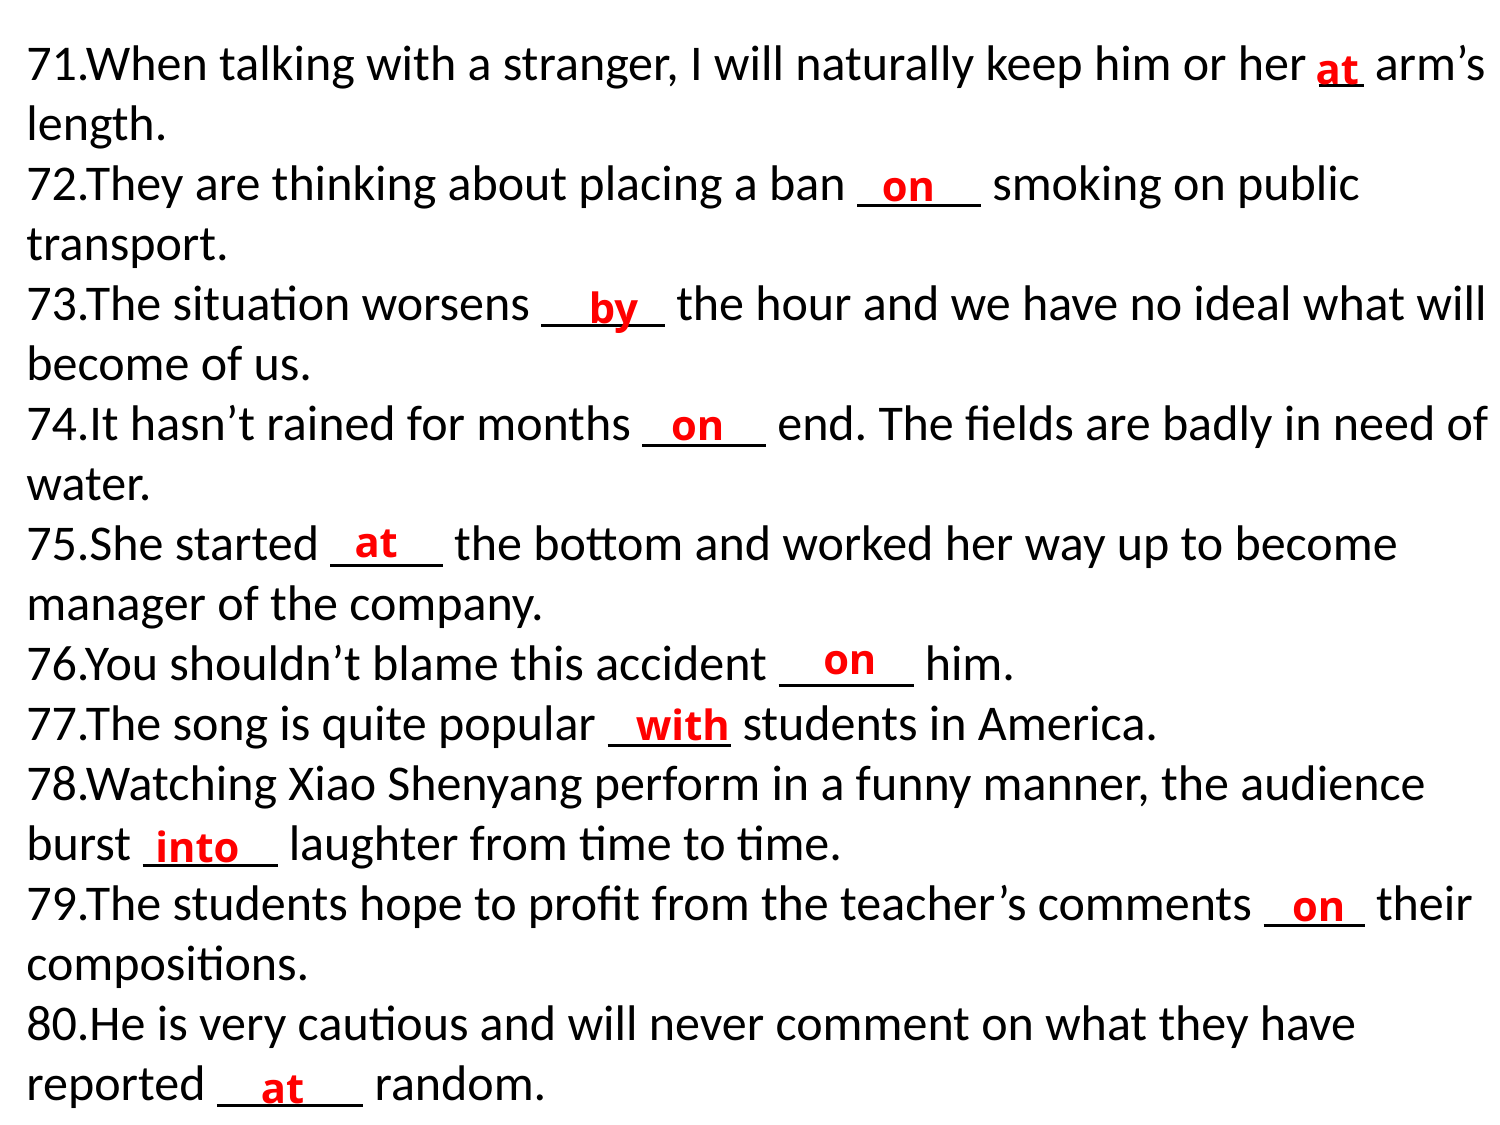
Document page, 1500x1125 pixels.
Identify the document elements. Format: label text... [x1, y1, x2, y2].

text_box 71.When talking with a stranger, I will naturally keep him or her arm’s length. 72.They are thinking about placing a ban smoking on public transport. 73.The situation worsens the hour and we have no ideal what will become of us. 74.It hasn’t rained for months end. The fields are badly in need of water. 75.She started the bottom and worked her way up to become manager of the company. 76.You shouldn’t blame this accident him. 77.The song is quite popular students in America. 78.Watching Xiao Shenyang perform in a funny manner, the audience burst laughter from time to time. 79.The students hope to profit from the teacher’s comments their compositions. 80.He is very cautious and will never comment on what they have reported random. [11, 23, 1500, 1119]
text_box on [1277, 871, 1477, 937]
text_box with [621, 691, 821, 757]
text_box at [1300, 35, 1500, 100]
text_box at [339, 508, 539, 574]
text_box on [808, 625, 1008, 691]
text_box on [656, 391, 856, 457]
text_box on [867, 152, 1067, 218]
text_box by [574, 274, 774, 339]
text_box into [140, 813, 340, 878]
text_box at [246, 1054, 446, 1120]
